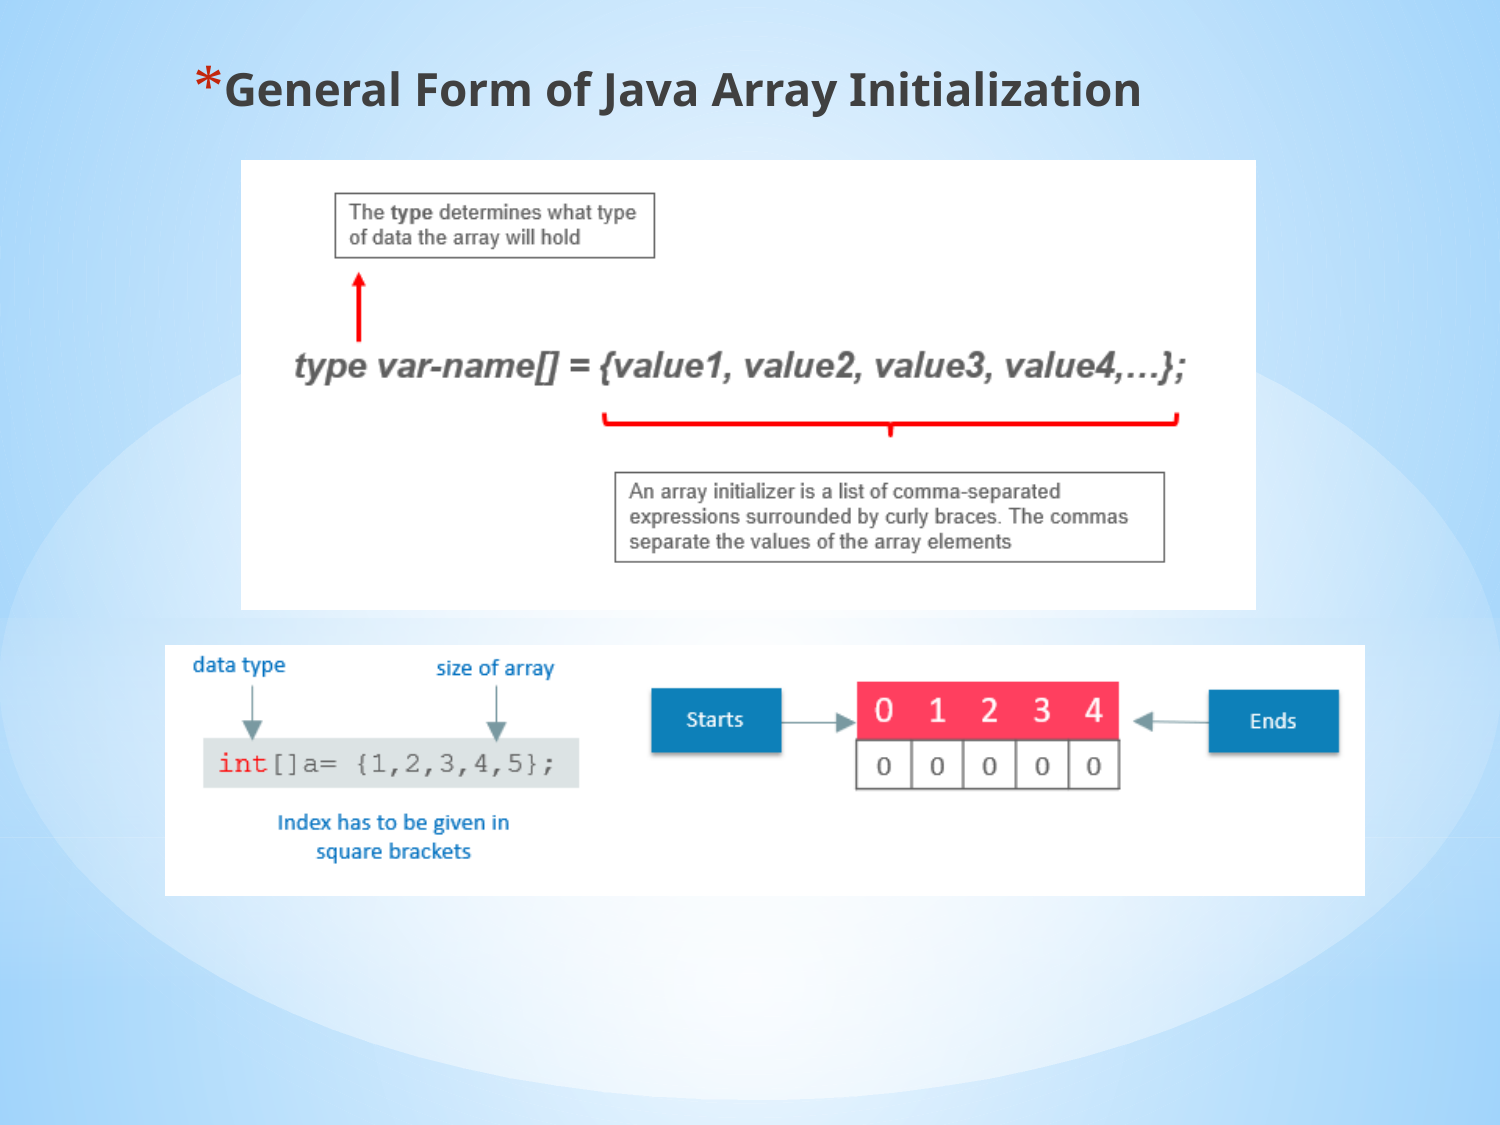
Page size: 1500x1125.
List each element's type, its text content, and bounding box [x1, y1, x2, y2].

list General Form of Java Array Initialization [171, 53, 1329, 642]
picture [241, 160, 1257, 610]
picture [165, 644, 1365, 896]
